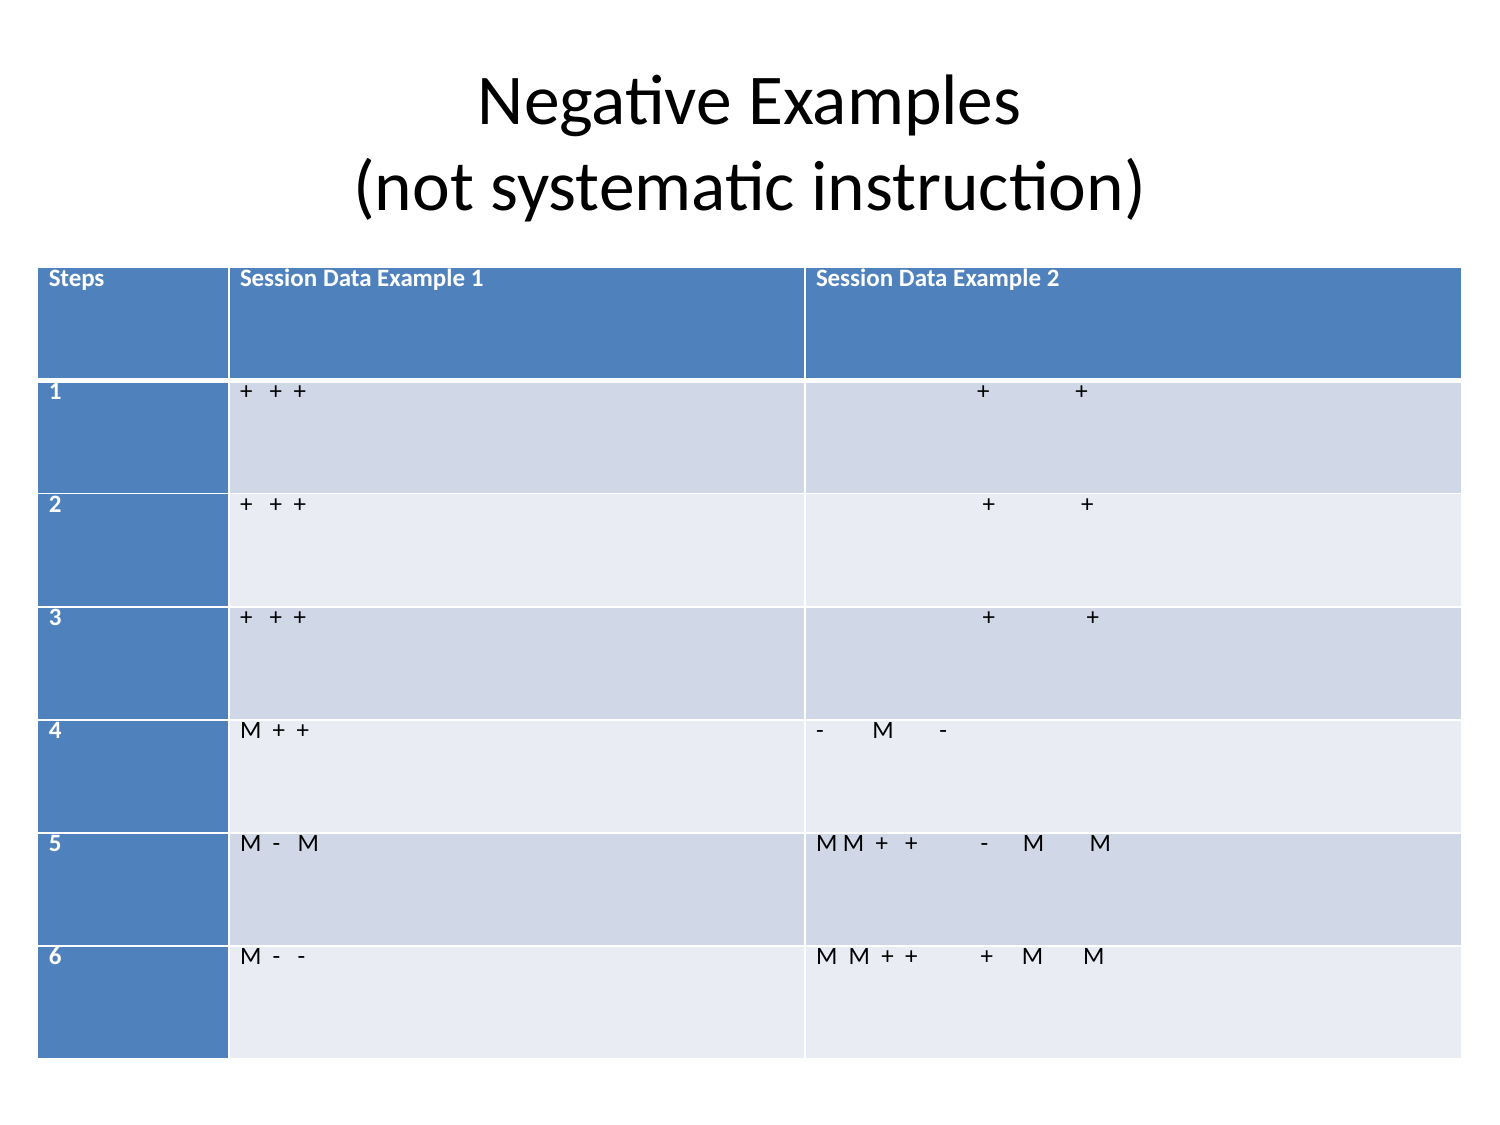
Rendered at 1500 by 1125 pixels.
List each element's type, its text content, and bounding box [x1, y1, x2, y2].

table_cell + + [806, 383, 1461, 493]
table_cell 5 [38, 834, 228, 945]
table_header Session Data Example 1 [230, 268, 804, 378]
table_cell 4 [38, 721, 228, 832]
table_cell M + + [230, 721, 804, 832]
table_cell + + + [230, 494, 804, 606]
table_cell M M + + + M M [806, 947, 1461, 1058]
table_cell M M + + - M M [806, 834, 1461, 945]
table_cell 3 [38, 608, 228, 719]
table_cell M - - [230, 947, 804, 1058]
table_cell M - M [230, 834, 804, 945]
title Negative Examples (not systematic instruction) [75, 45, 1425, 233]
table_cell 2 [38, 494, 228, 606]
table_cell + + [806, 494, 1461, 606]
table_cell 6 [38, 947, 228, 1058]
table_cell M - [806, 721, 1461, 832]
table_cell + + + [230, 383, 804, 493]
table_cell + + [806, 608, 1461, 719]
table_header Session Data Example 2 [806, 268, 1461, 378]
table_header Steps [38, 268, 228, 378]
table_cell + + + [230, 608, 804, 719]
table_cell 1 [38, 383, 228, 493]
